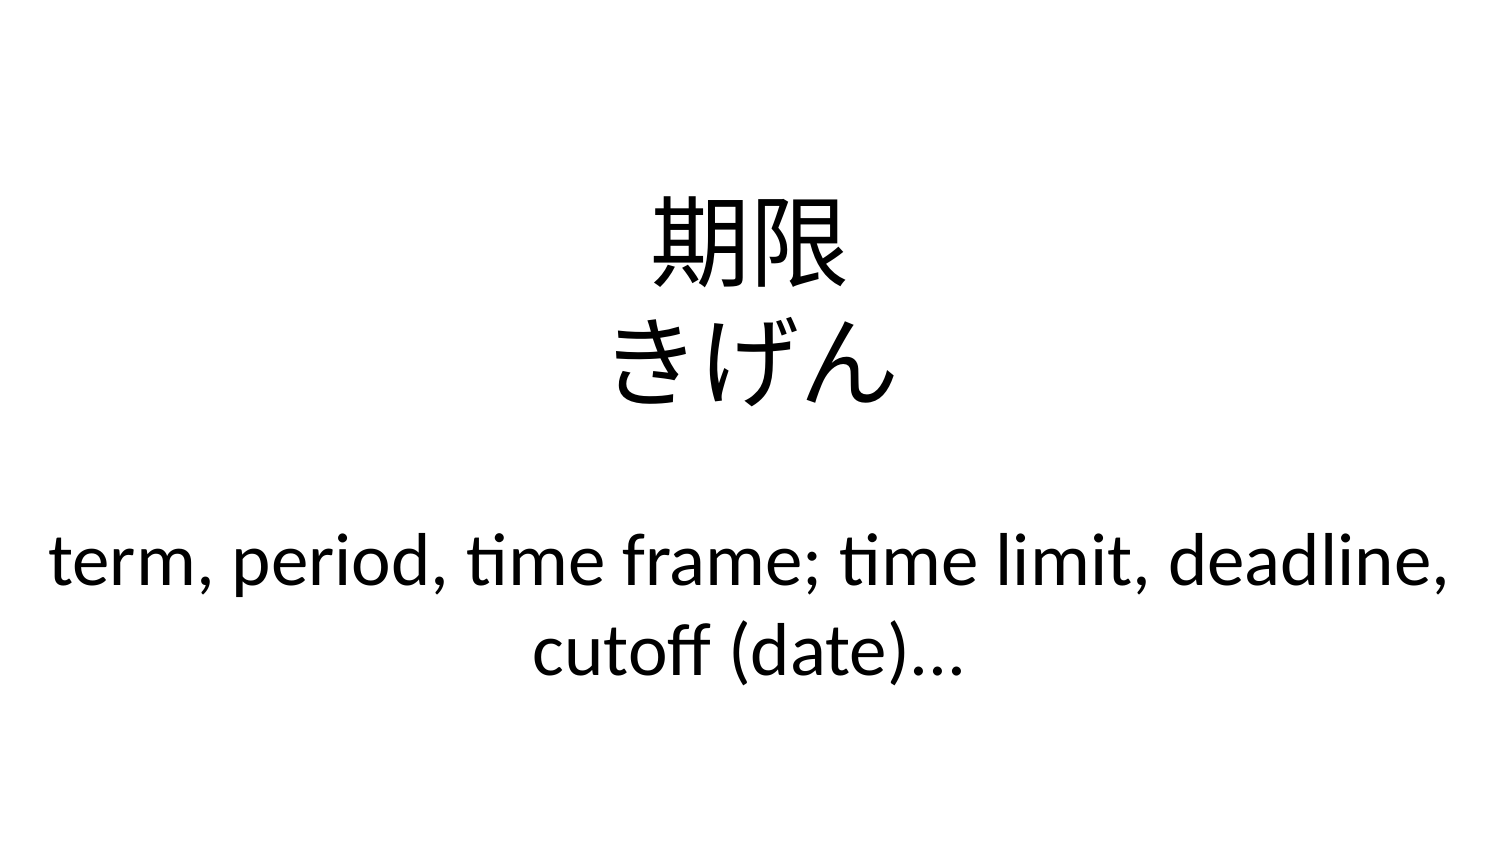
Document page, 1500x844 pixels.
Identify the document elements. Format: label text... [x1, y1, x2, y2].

text_box term, period, time frame; time limit, deadline, cutoff (date)... [0, 449, 1500, 750]
text_box 期限 きげん [0, 149, 1500, 449]
